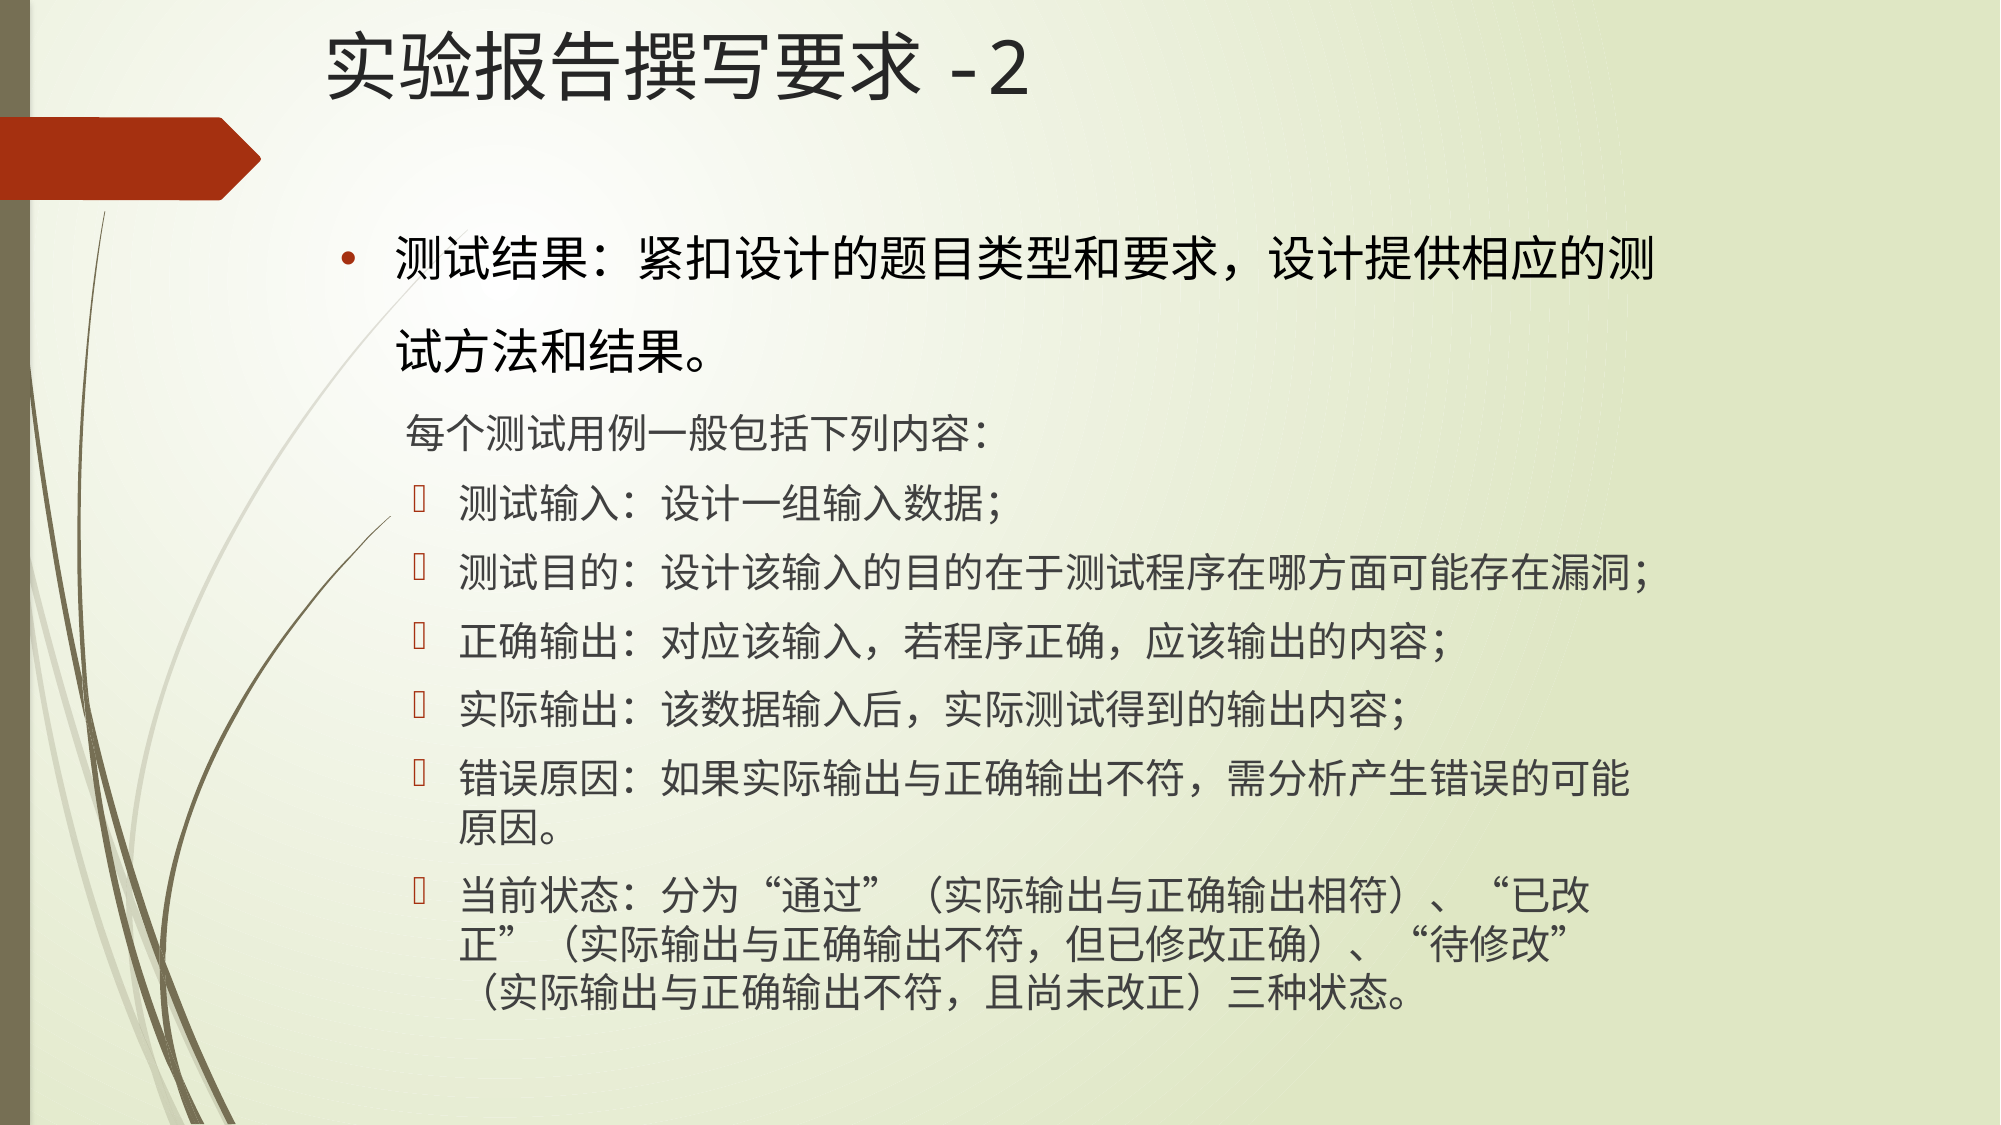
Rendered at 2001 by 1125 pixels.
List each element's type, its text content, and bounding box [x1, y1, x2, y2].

title 实验报告撰写要求-2 [308, 11, 1659, 200]
list 测试结果：紧扣设计的题目类型和要求，设计提供相应的测试方法和结果。 每个测试用例一般包括下列内容： 测试输入：设计一组输入数据； 测试目的：设计该输入的目的在于测试程序在哪方面可能存在漏洞； 正确输出：对应该输入，若程序正确，应该输出的内容； 实际输出：该数据输入后，实际测试得到的输出内容； 错误原因：如果实际输出与正确输出不符，需分析产生错误的可能原因。 当前状态：分为“通过”（实际输出与正确输出相符）、“已改正”（实际输出与正确输出不符，但已修改正确）、“待修改”（实际输出与正确输出不符，且尚未改正）三种状态。 [324, 185, 1675, 1032]
